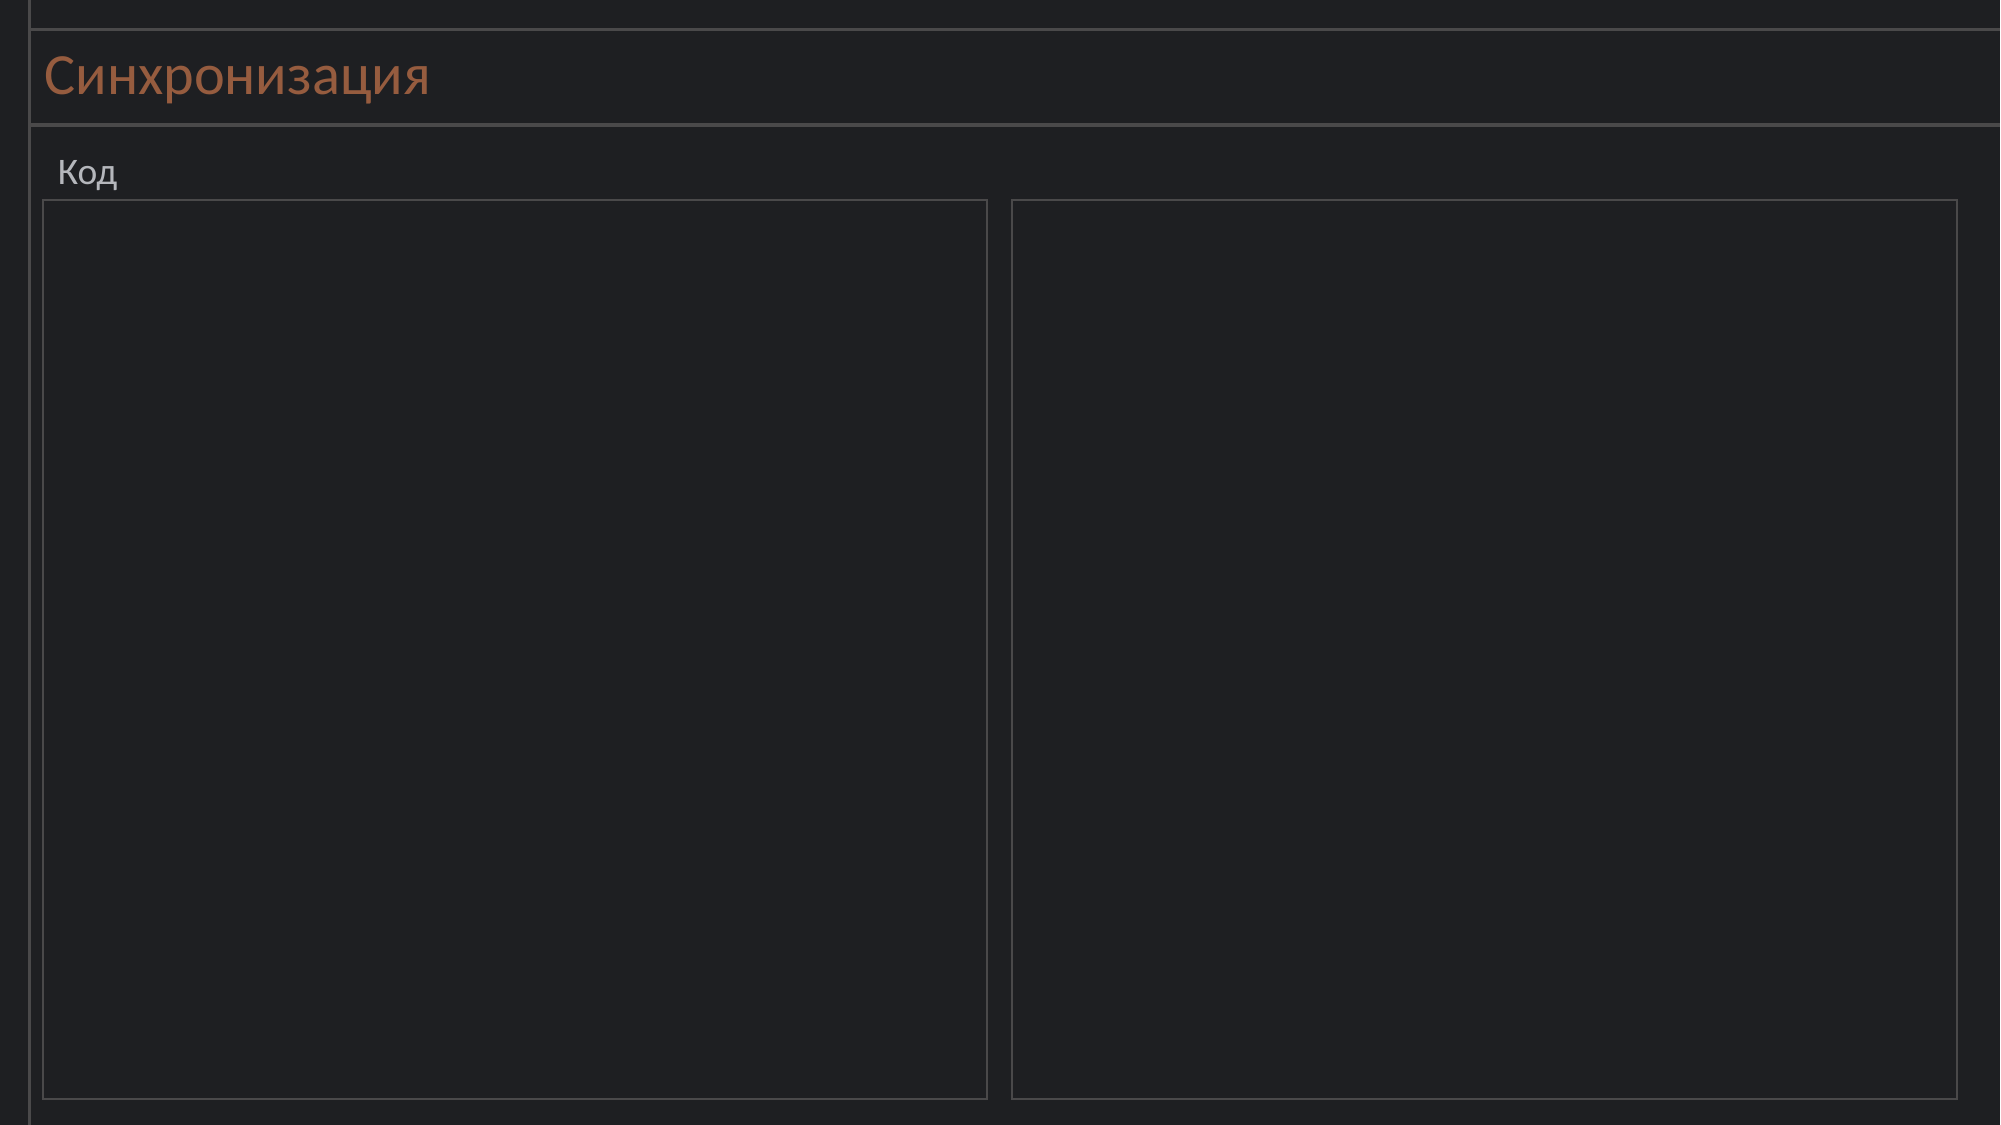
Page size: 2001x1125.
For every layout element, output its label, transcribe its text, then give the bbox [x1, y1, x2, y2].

text_box [42, 199, 988, 1100]
title Синхронизация [31, 31, 1985, 122]
text_box [1011, 199, 1958, 1100]
text_box Код [43, 139, 145, 199]
